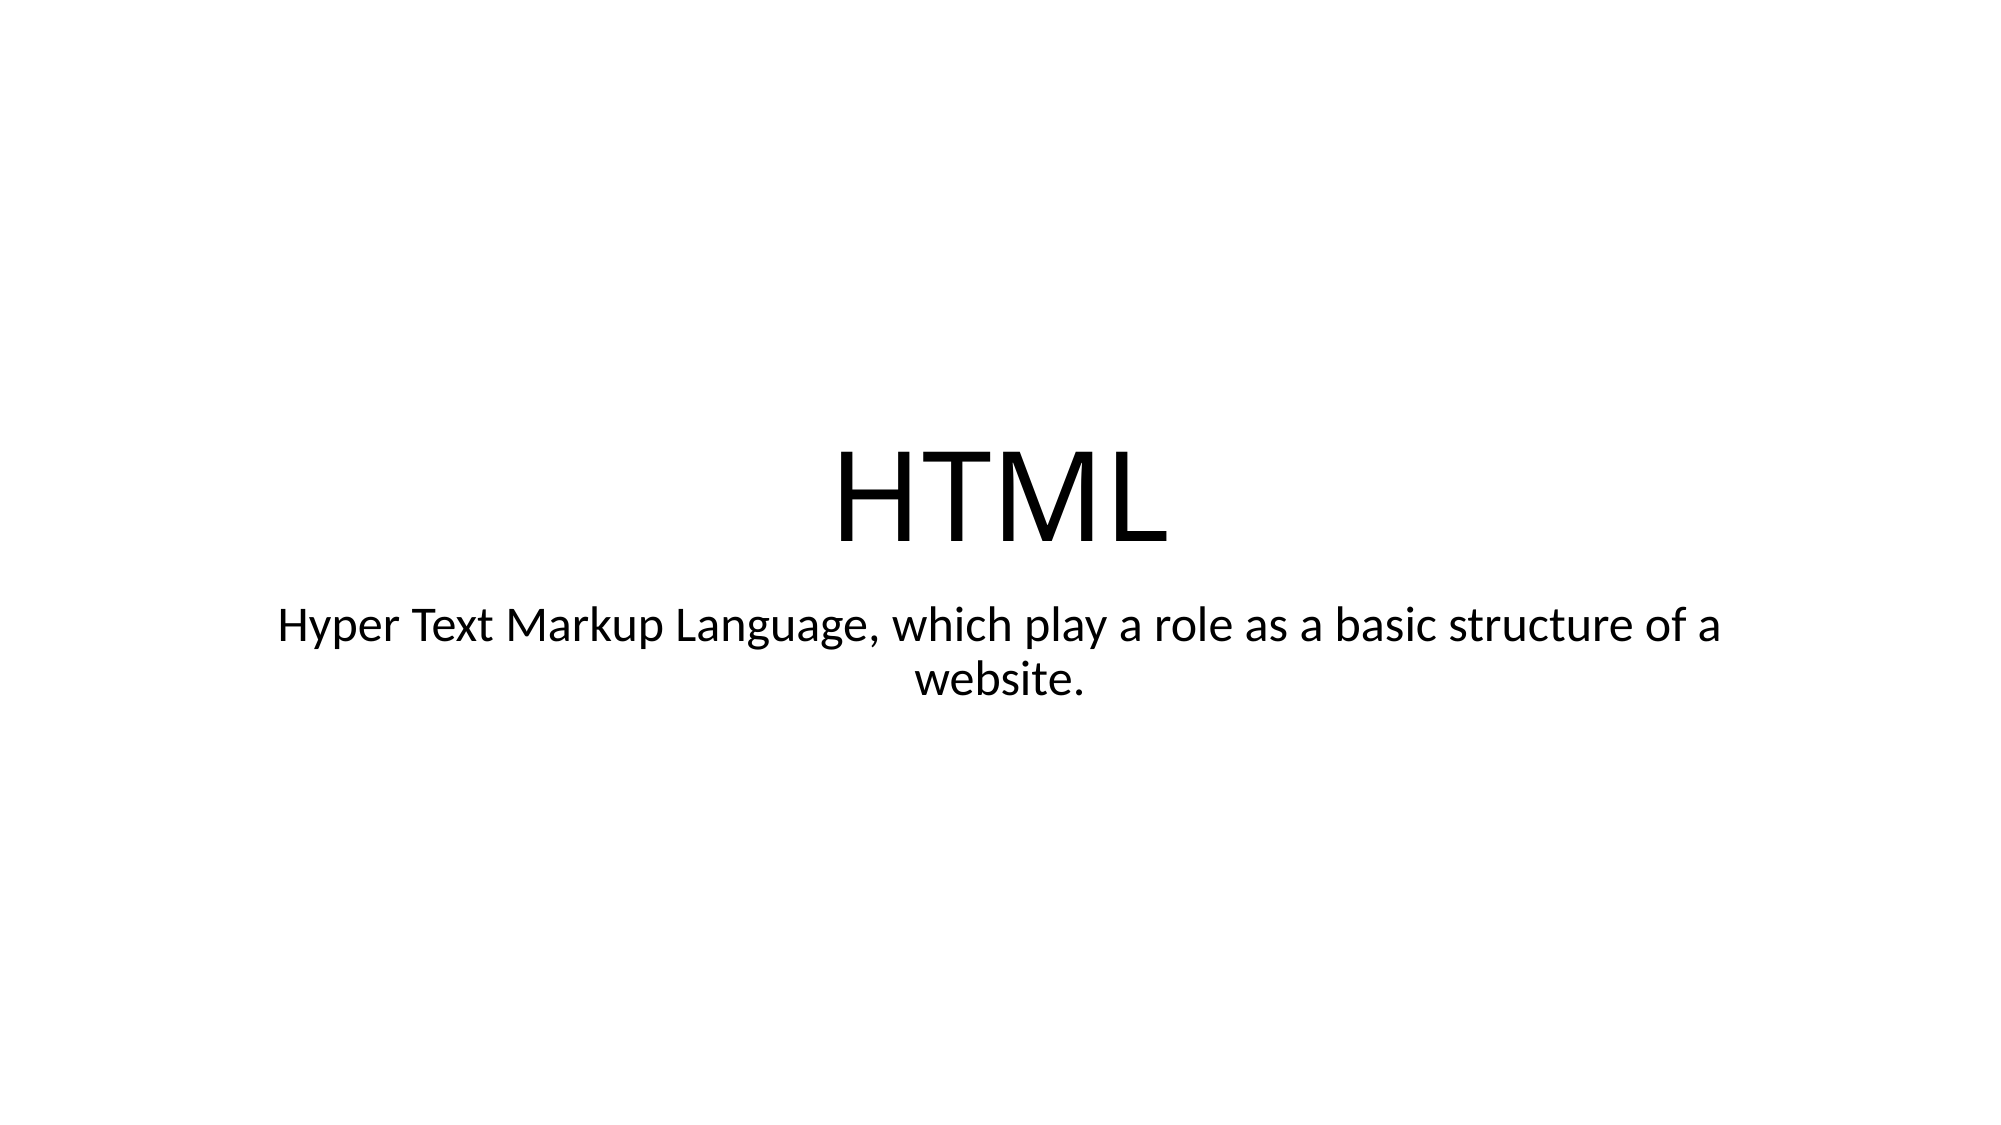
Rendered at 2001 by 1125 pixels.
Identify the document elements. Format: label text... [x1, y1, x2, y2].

subtitle Hyper Text Markup Language, which play a role as a basic structure of a website. [249, 590, 1750, 863]
title HTML [249, 184, 1750, 576]
